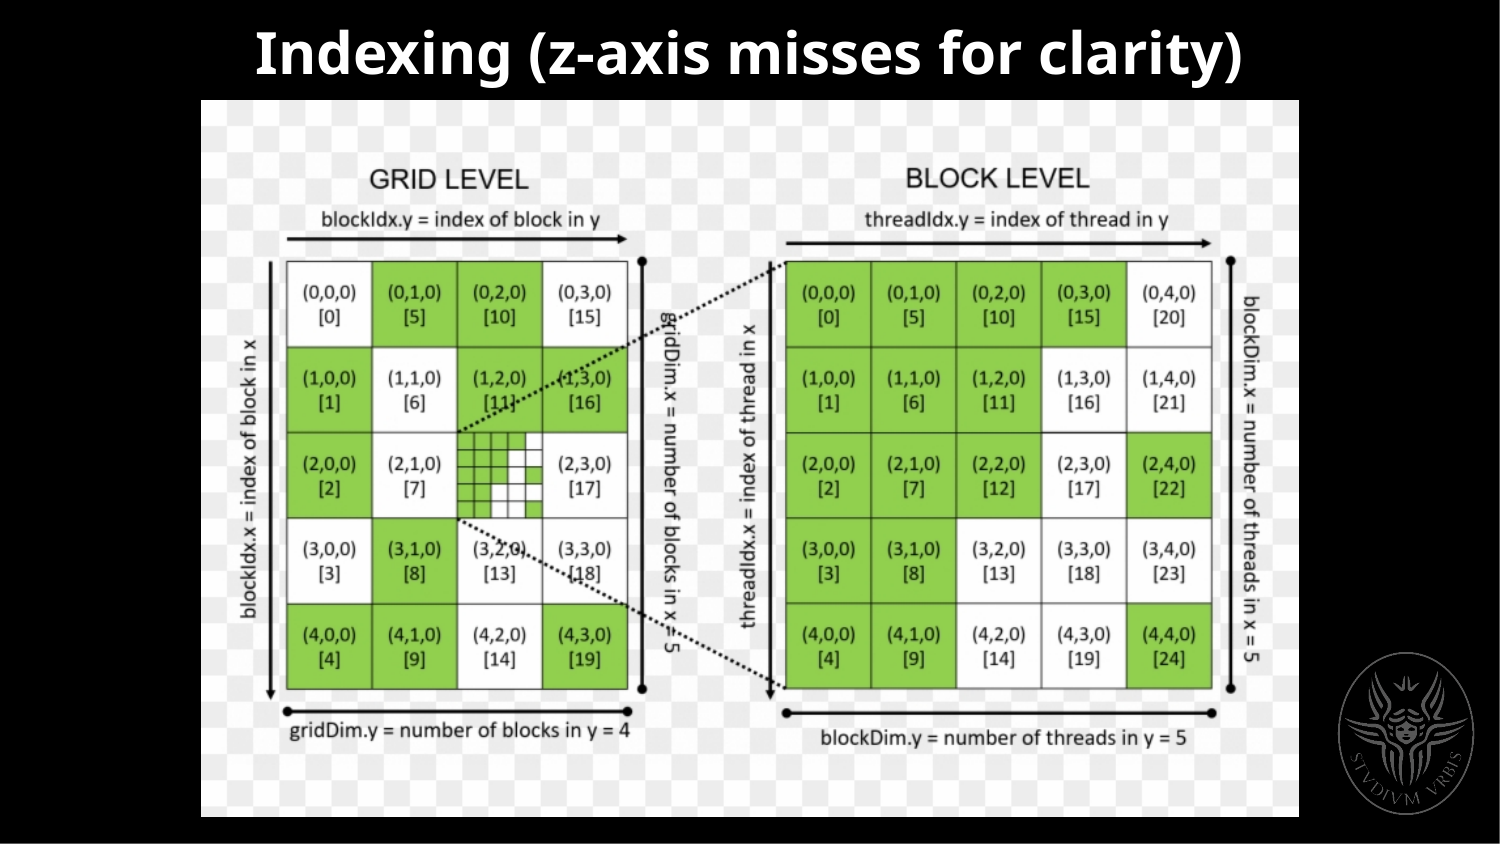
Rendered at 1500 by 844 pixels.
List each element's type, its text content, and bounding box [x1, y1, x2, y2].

picture [200, 99, 1299, 817]
text_box [0, 0, 1500, 844]
picture [1331, 644, 1480, 828]
title Indexing (z-axis misses for clarity) [103, 0, 1397, 111]
